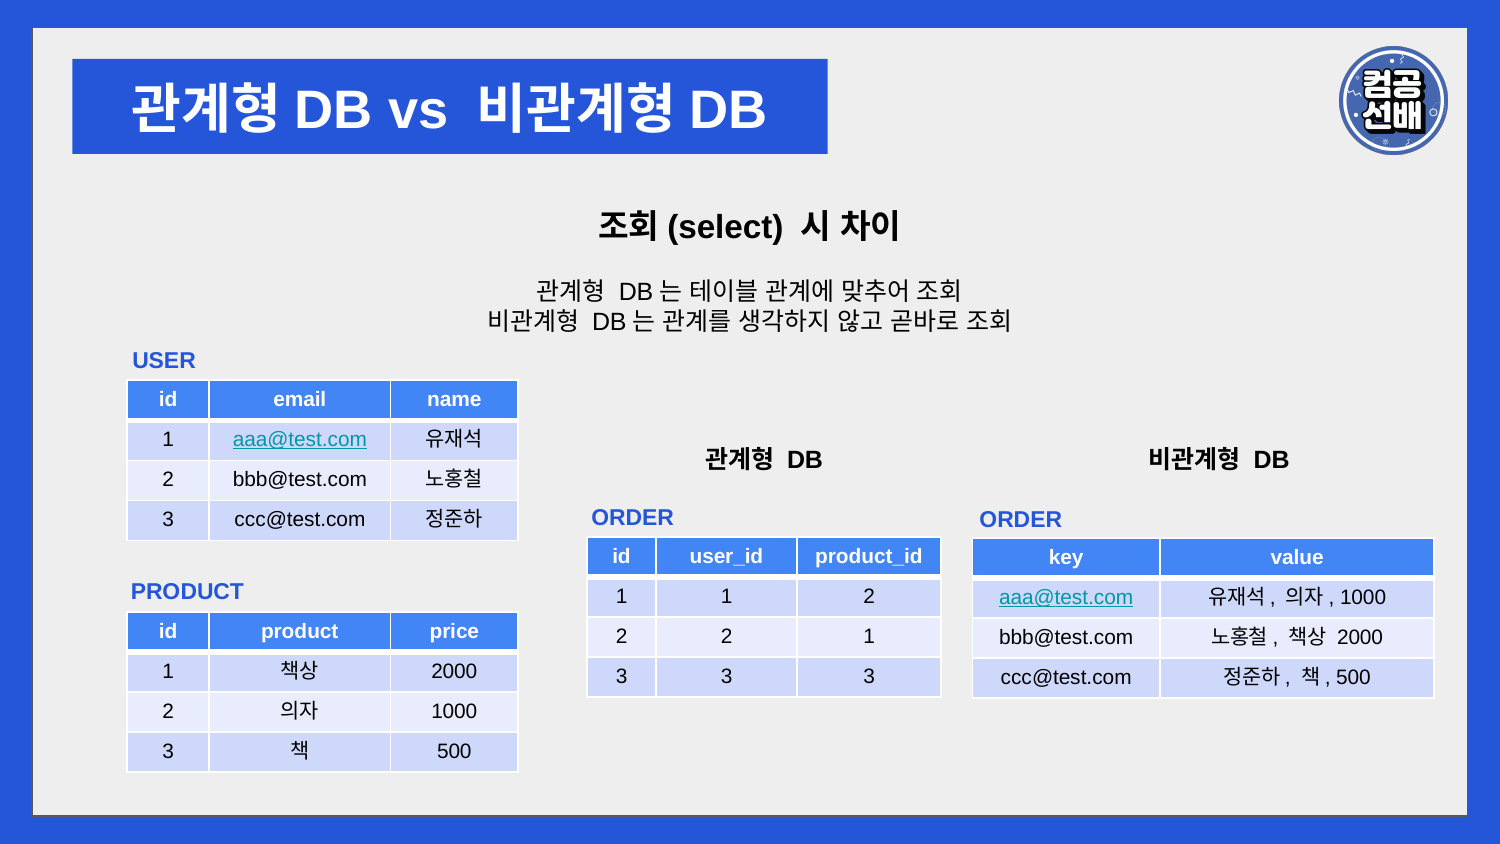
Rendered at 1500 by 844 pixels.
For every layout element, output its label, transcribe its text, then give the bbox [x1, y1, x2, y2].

table_cell 책 [210, 733, 390, 771]
table_cell 2 [657, 618, 796, 656]
table_cell 2 [798, 580, 940, 616]
table_cell 1 [588, 580, 655, 616]
table_cell 1 [798, 618, 940, 656]
text_box 관계형 DB [649, 428, 879, 489]
text_box USER [117, 331, 218, 387]
table_cell 유재석, 의자, 1000 [1161, 581, 1433, 617]
table_header id [128, 387, 208, 418]
table_header product [210, 613, 390, 649]
text_box ORDER [576, 488, 695, 544]
table_cell ccc@test.com [210, 501, 390, 540]
text_box PRODUCT [115, 562, 280, 619]
table_header price [391, 613, 517, 649]
table_cell 1000 [391, 693, 517, 731]
table_cell 의자 [210, 693, 390, 731]
picture [1339, 46, 1448, 155]
table_cell 노홍철 [391, 461, 517, 500]
table_header id [128, 619, 208, 649]
table_cell 유재석 [391, 423, 517, 460]
text_box 조회(select) 시 차이 [480, 190, 1020, 260]
table_cell 책상 [210, 655, 390, 691]
table_header email [210, 381, 390, 418]
table_cell aaa@test.com [973, 581, 1159, 617]
table_cell 3 [798, 658, 940, 696]
table_cell 2000 [391, 655, 517, 691]
table_cell 3 [128, 501, 208, 540]
text_box ORDER [964, 490, 1083, 546]
text_box 비관계형 DB [1104, 428, 1334, 489]
table_cell bbb@test.com [973, 619, 1159, 657]
table_header id [588, 544, 655, 574]
table_cell 정준하, 책, 500 [1161, 659, 1433, 697]
table_cell aaa@test.com [210, 423, 390, 460]
table_cell bbb@test.com [210, 461, 390, 500]
table_cell 3 [128, 733, 208, 771]
table_cell 500 [391, 733, 517, 771]
table_header user_id [657, 538, 796, 574]
table_cell 2 [128, 693, 208, 731]
text_box 관계형 DB는 테이블 관계에 맞추어 조회 비관계형 DB는 관계를 생각하지 않고 곧바로 조회 [280, 260, 1220, 351]
table_cell 1 [128, 655, 208, 691]
table_header value [1161, 539, 1433, 575]
table_cell 1 [128, 423, 208, 460]
table_cell ccc@test.com [973, 659, 1159, 697]
table_cell 노홍철, 책상 2000 [1161, 619, 1433, 657]
table_header name [391, 381, 517, 418]
table_cell 2 [588, 618, 655, 656]
table_cell 2 [128, 461, 208, 500]
table_header product_id [798, 538, 940, 574]
table_cell 1 [657, 580, 796, 616]
table_header key [973, 539, 1159, 575]
table_cell 3 [588, 658, 655, 696]
text_box 관계형DB vs 비관계형DB [72, 58, 828, 154]
table_cell 정준하 [391, 501, 517, 540]
table_cell 3 [657, 658, 796, 696]
